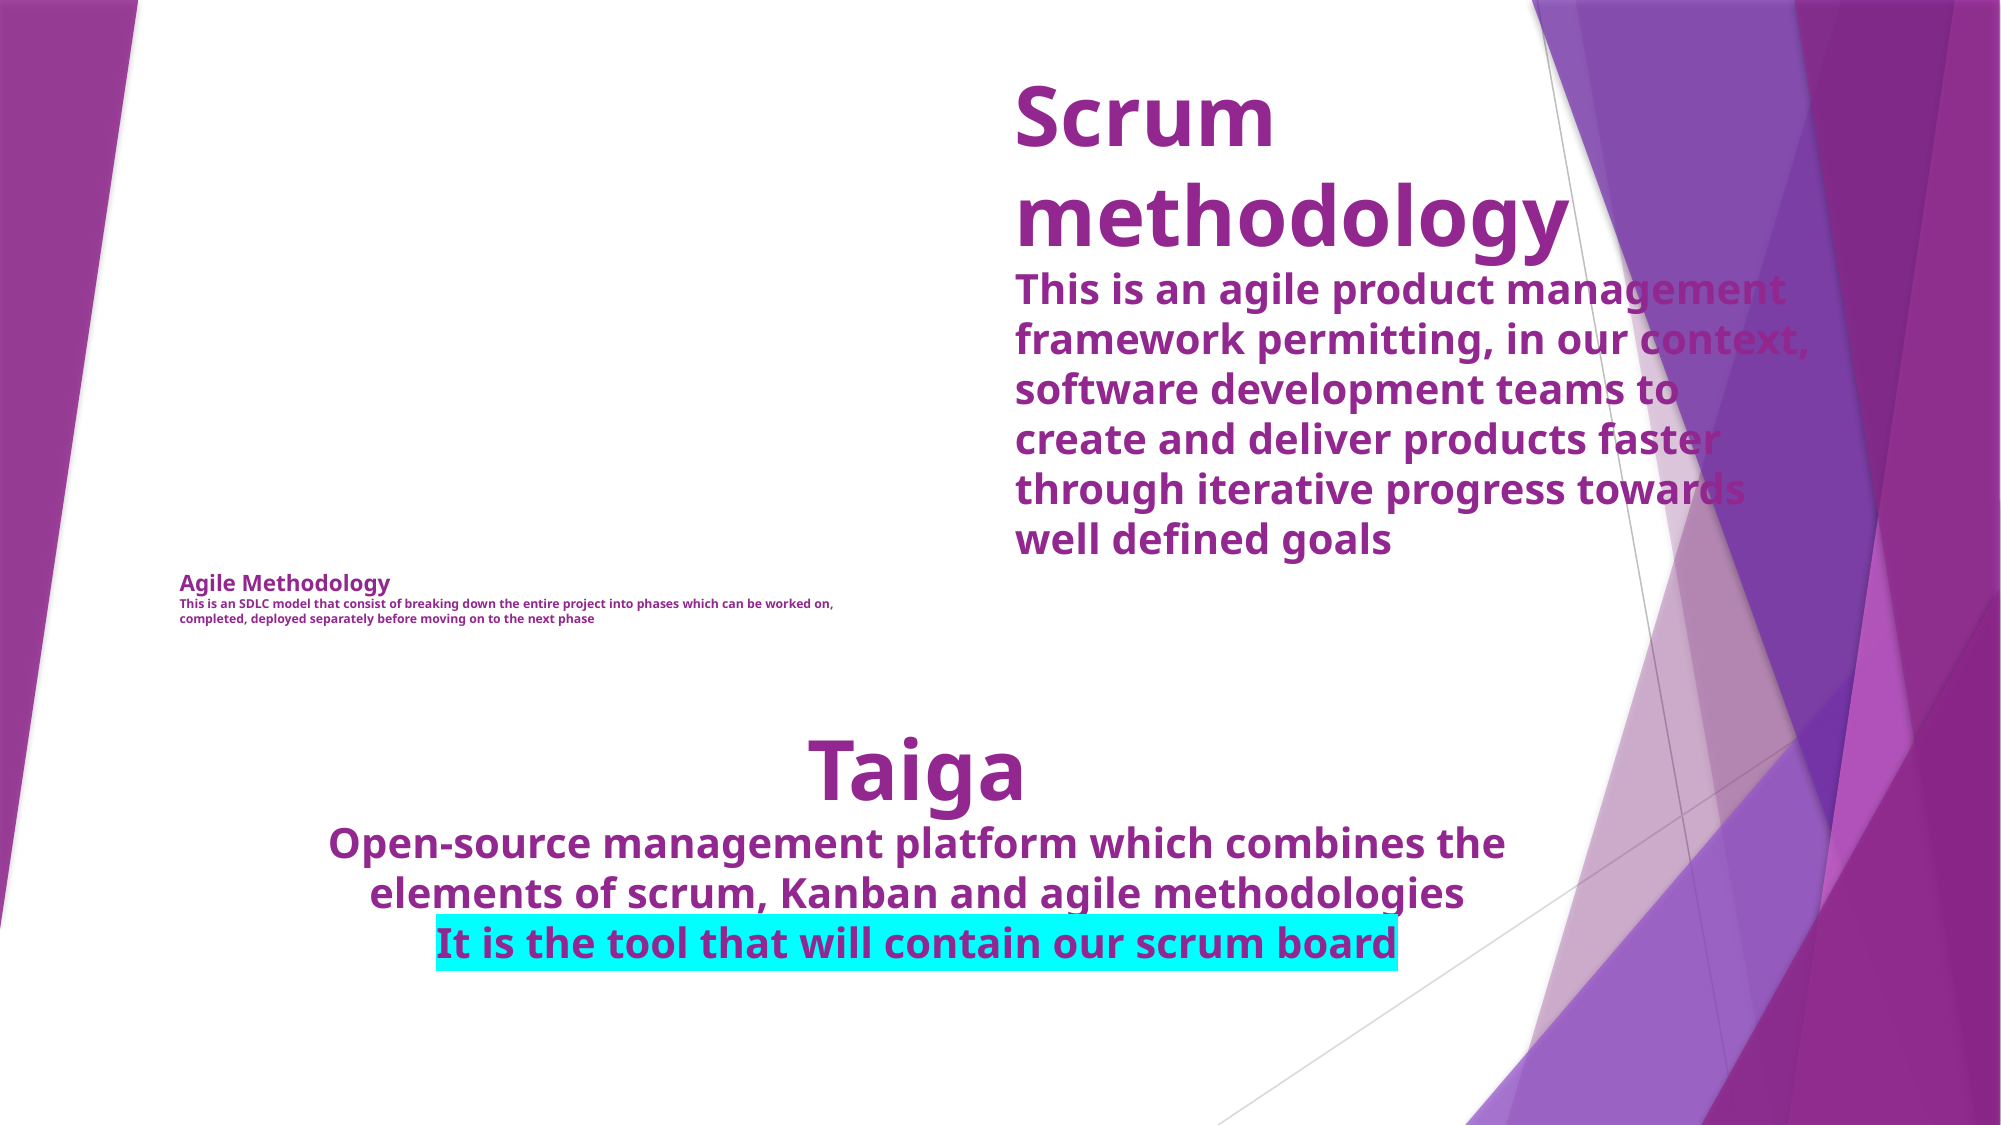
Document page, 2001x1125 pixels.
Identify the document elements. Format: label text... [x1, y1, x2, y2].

title Agile Methodology This is an SDLC model that consist of breaking down the entire project into phases which can be worked on, completed, deployed separately before moving on to the next phase [164, 120, 918, 648]
text_box Scrum methodology This is an agile product management framework permitting, in our context, software development teams to create and deliver products faster through iterative progress towards well defined goals [999, 178, 1836, 706]
text_box Taiga Open-source management platform which combines the elements of scrum, Kanban and agile methodologies It is the tool that will contain our scrum board [280, 733, 1555, 1004]
